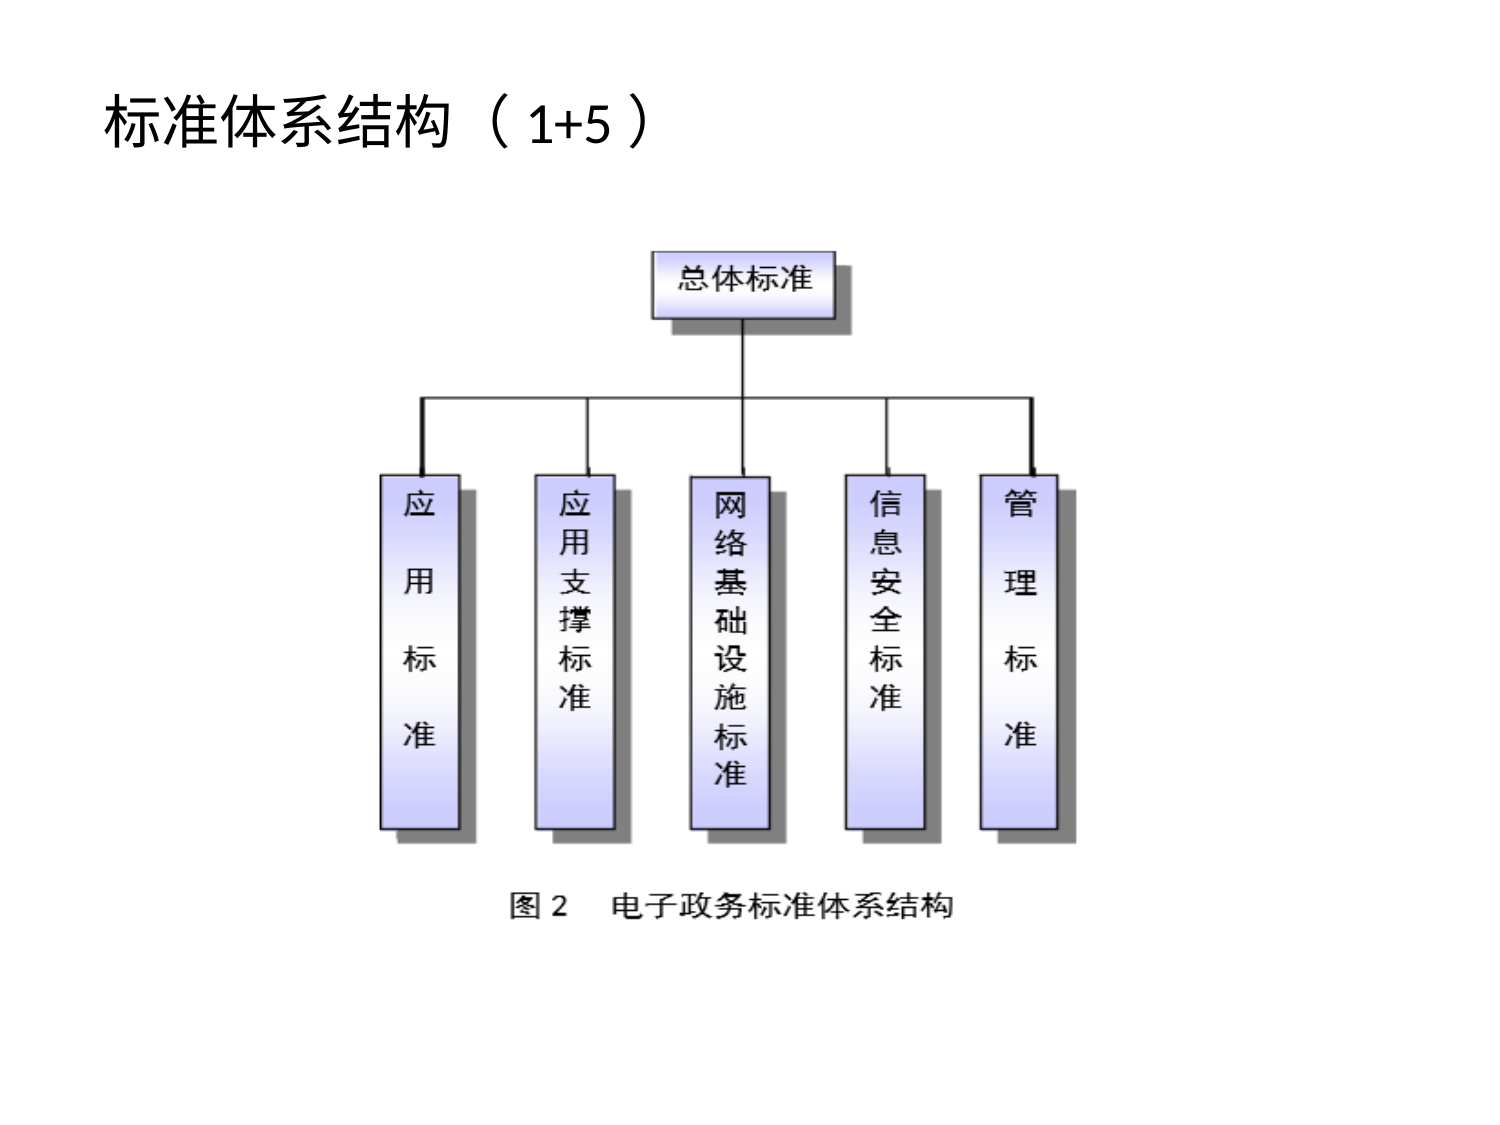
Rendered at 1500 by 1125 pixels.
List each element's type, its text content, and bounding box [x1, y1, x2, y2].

picture [359, 231, 1093, 961]
text_box 标准体系结构（1+5） [88, 42, 786, 163]
